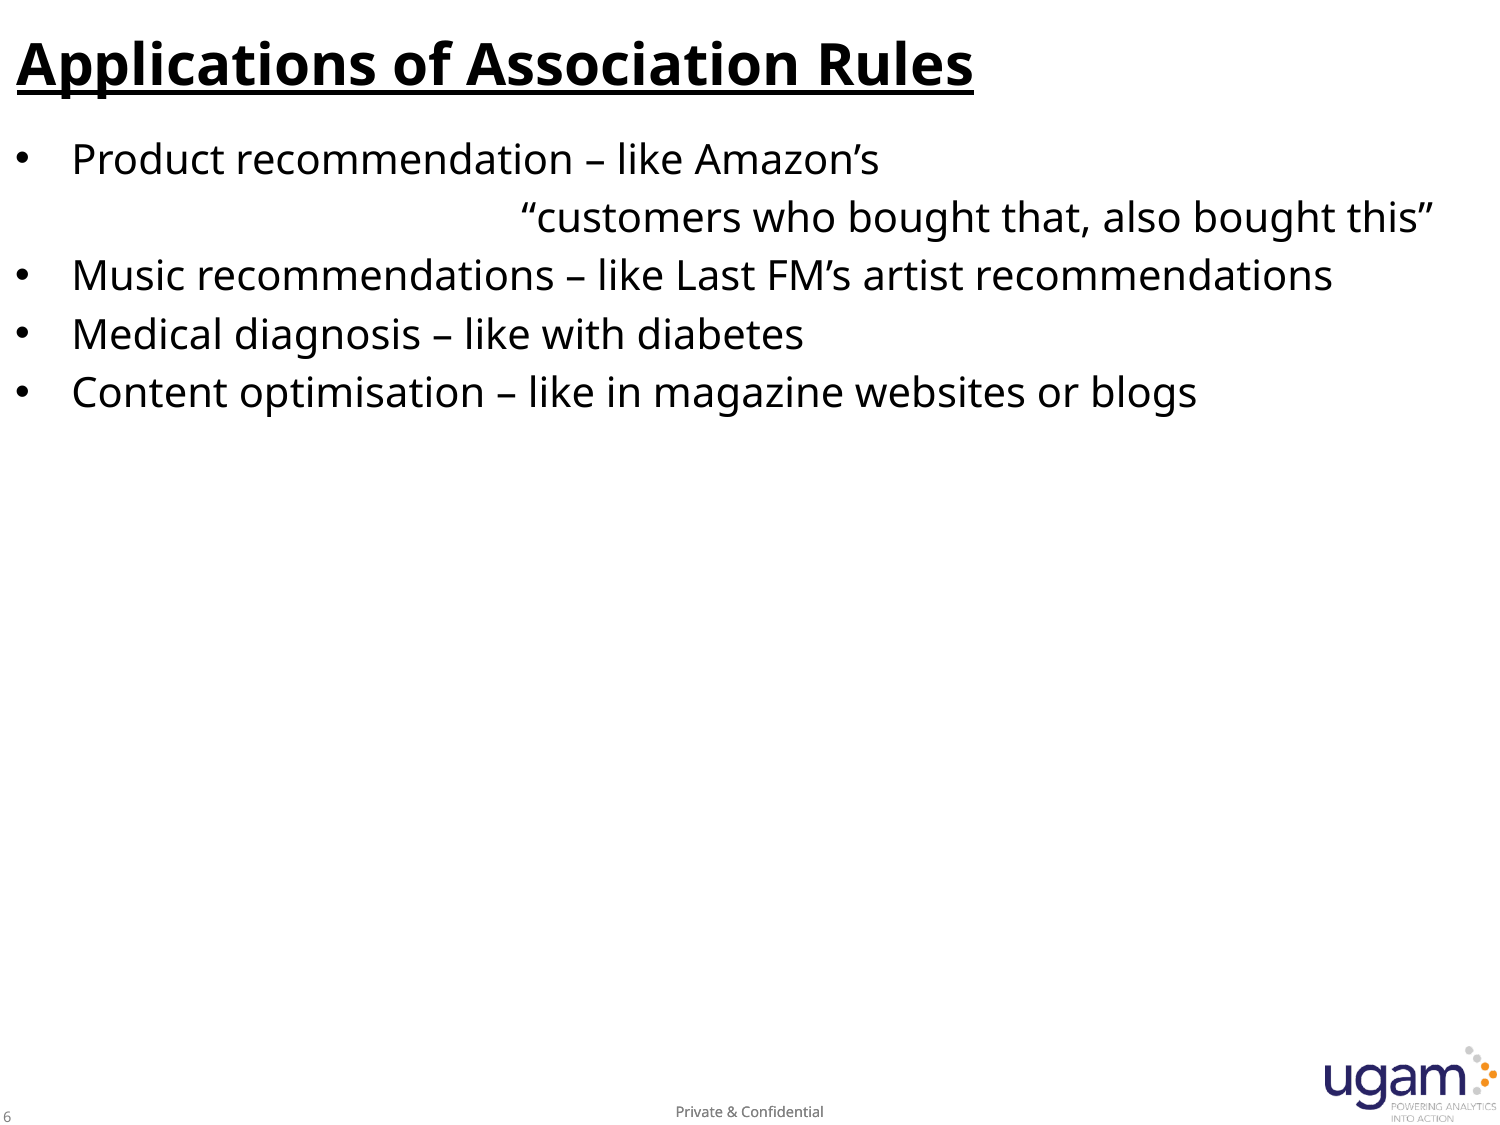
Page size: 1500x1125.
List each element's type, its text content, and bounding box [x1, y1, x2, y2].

list Product recommendation – like Amazon’s “customers who bought that, also bought this” Music recommendations – like Last FM’s artist recommendations Medical diagnosis – like with diabetes Content optimisation – like in magazine websites or blogs [0, 125, 1500, 1000]
picture [1325, 1046, 1497, 1122]
title Applications of Association Rules [1, 0, 1500, 125]
